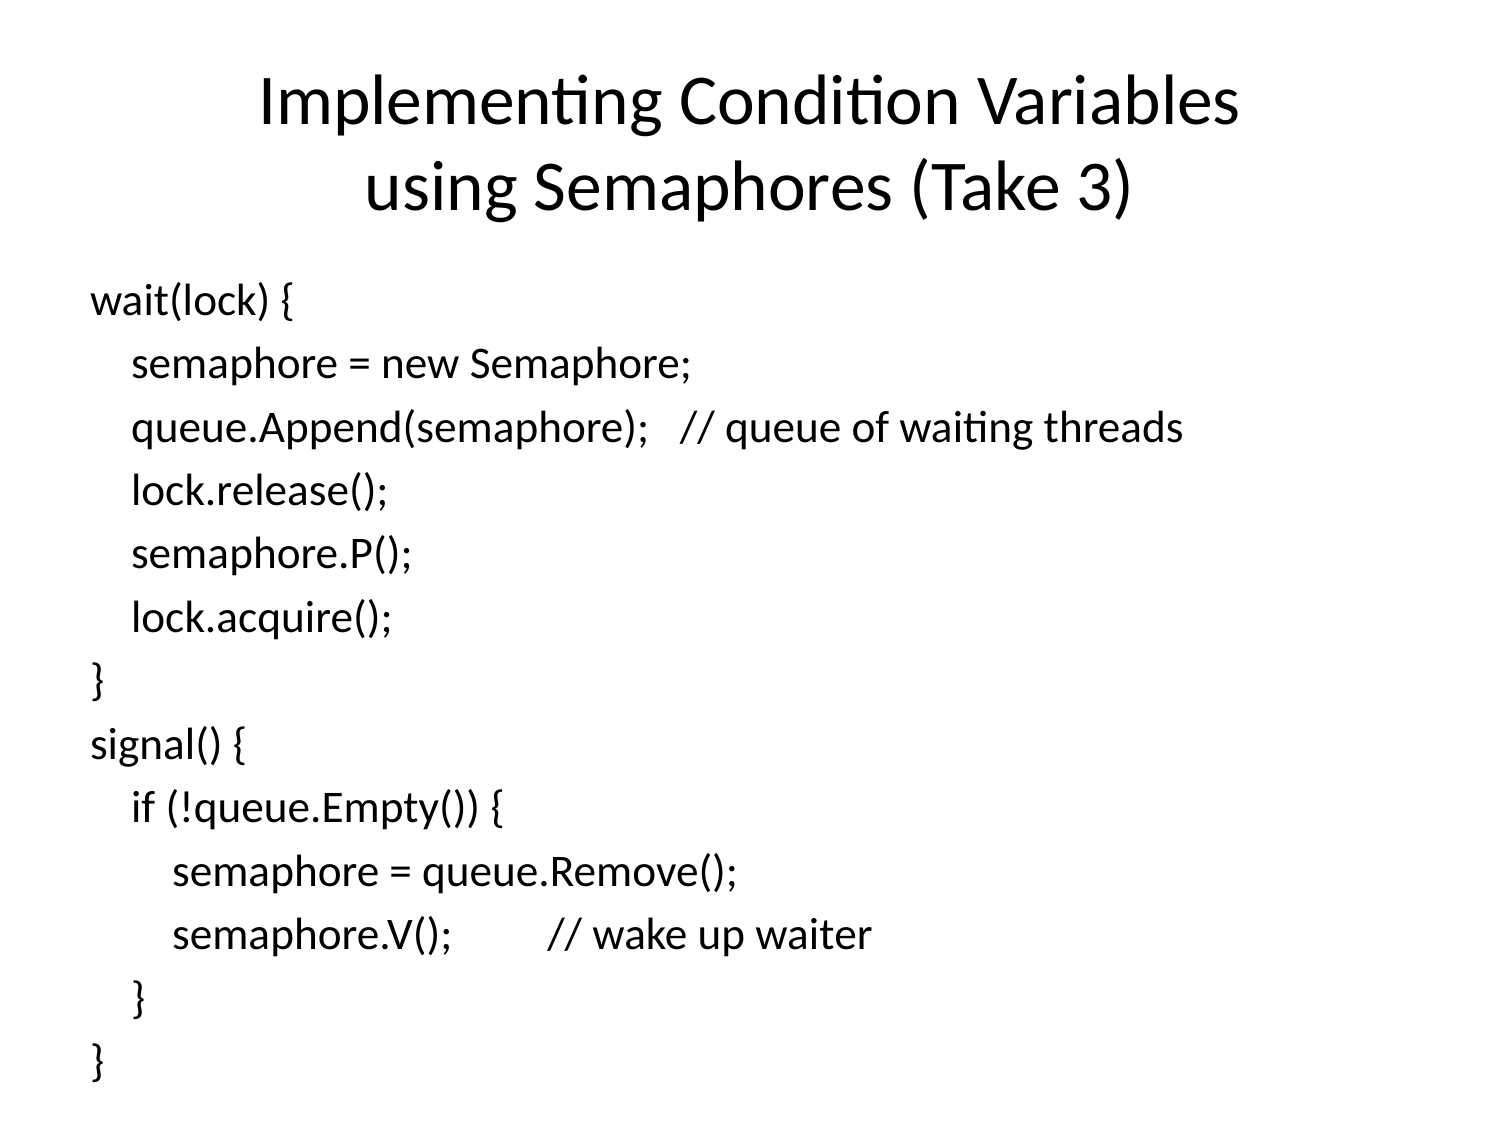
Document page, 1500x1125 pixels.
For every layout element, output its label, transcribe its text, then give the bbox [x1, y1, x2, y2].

title Implementing Condition Variables using Semaphores (Take 3) [75, 45, 1425, 233]
list wait(lock) { semaphore = new Semaphore; queue.Append(semaphore); // queue of waiting threads lock.release(); semaphore.P(); lock.acquire(); } signal() { if (!queue.Empty()) { semaphore = queue.Remove(); semaphore.V(); // wake up waiter } } [75, 262, 1425, 1100]
